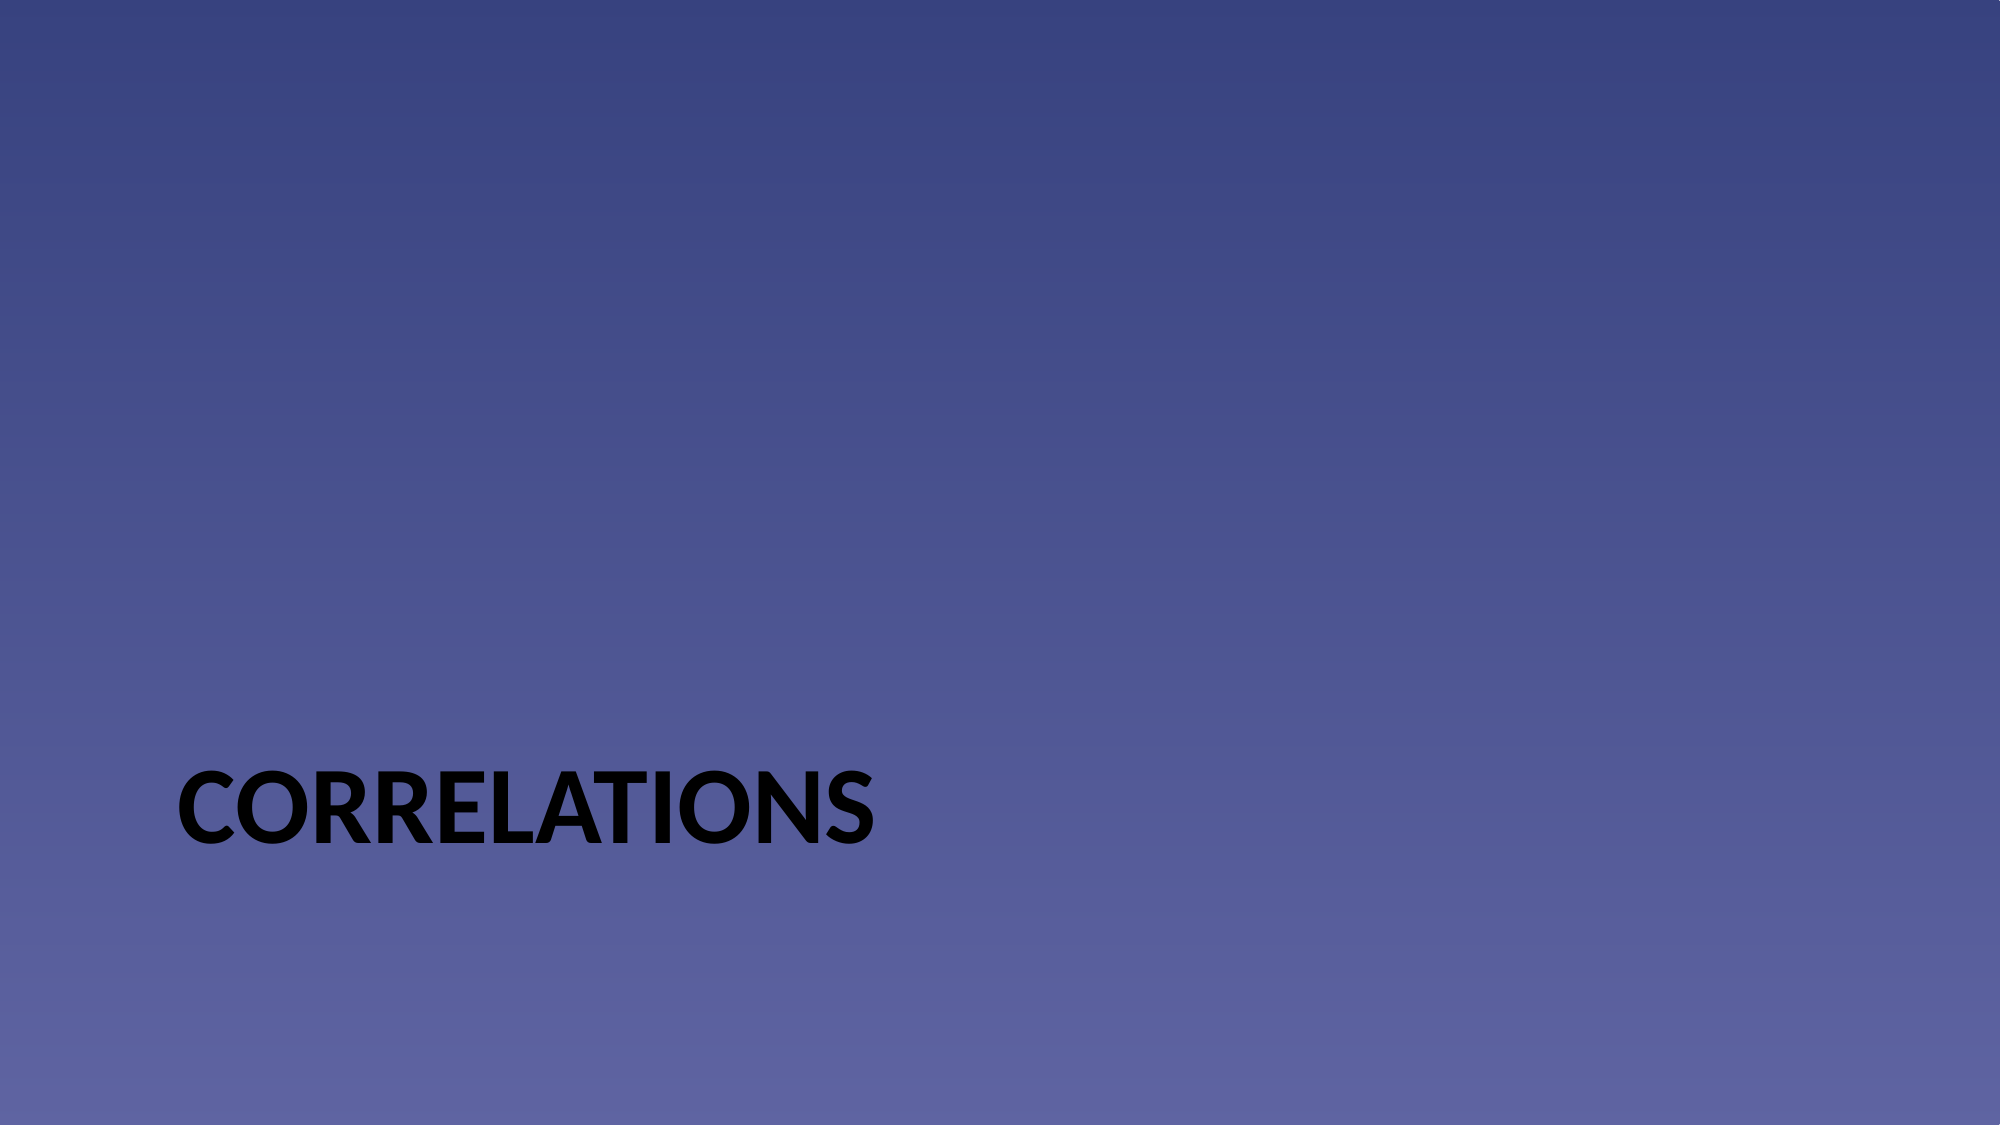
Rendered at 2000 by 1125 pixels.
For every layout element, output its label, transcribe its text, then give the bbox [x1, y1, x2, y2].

title CORRELATIONS [157, 722, 1858, 947]
